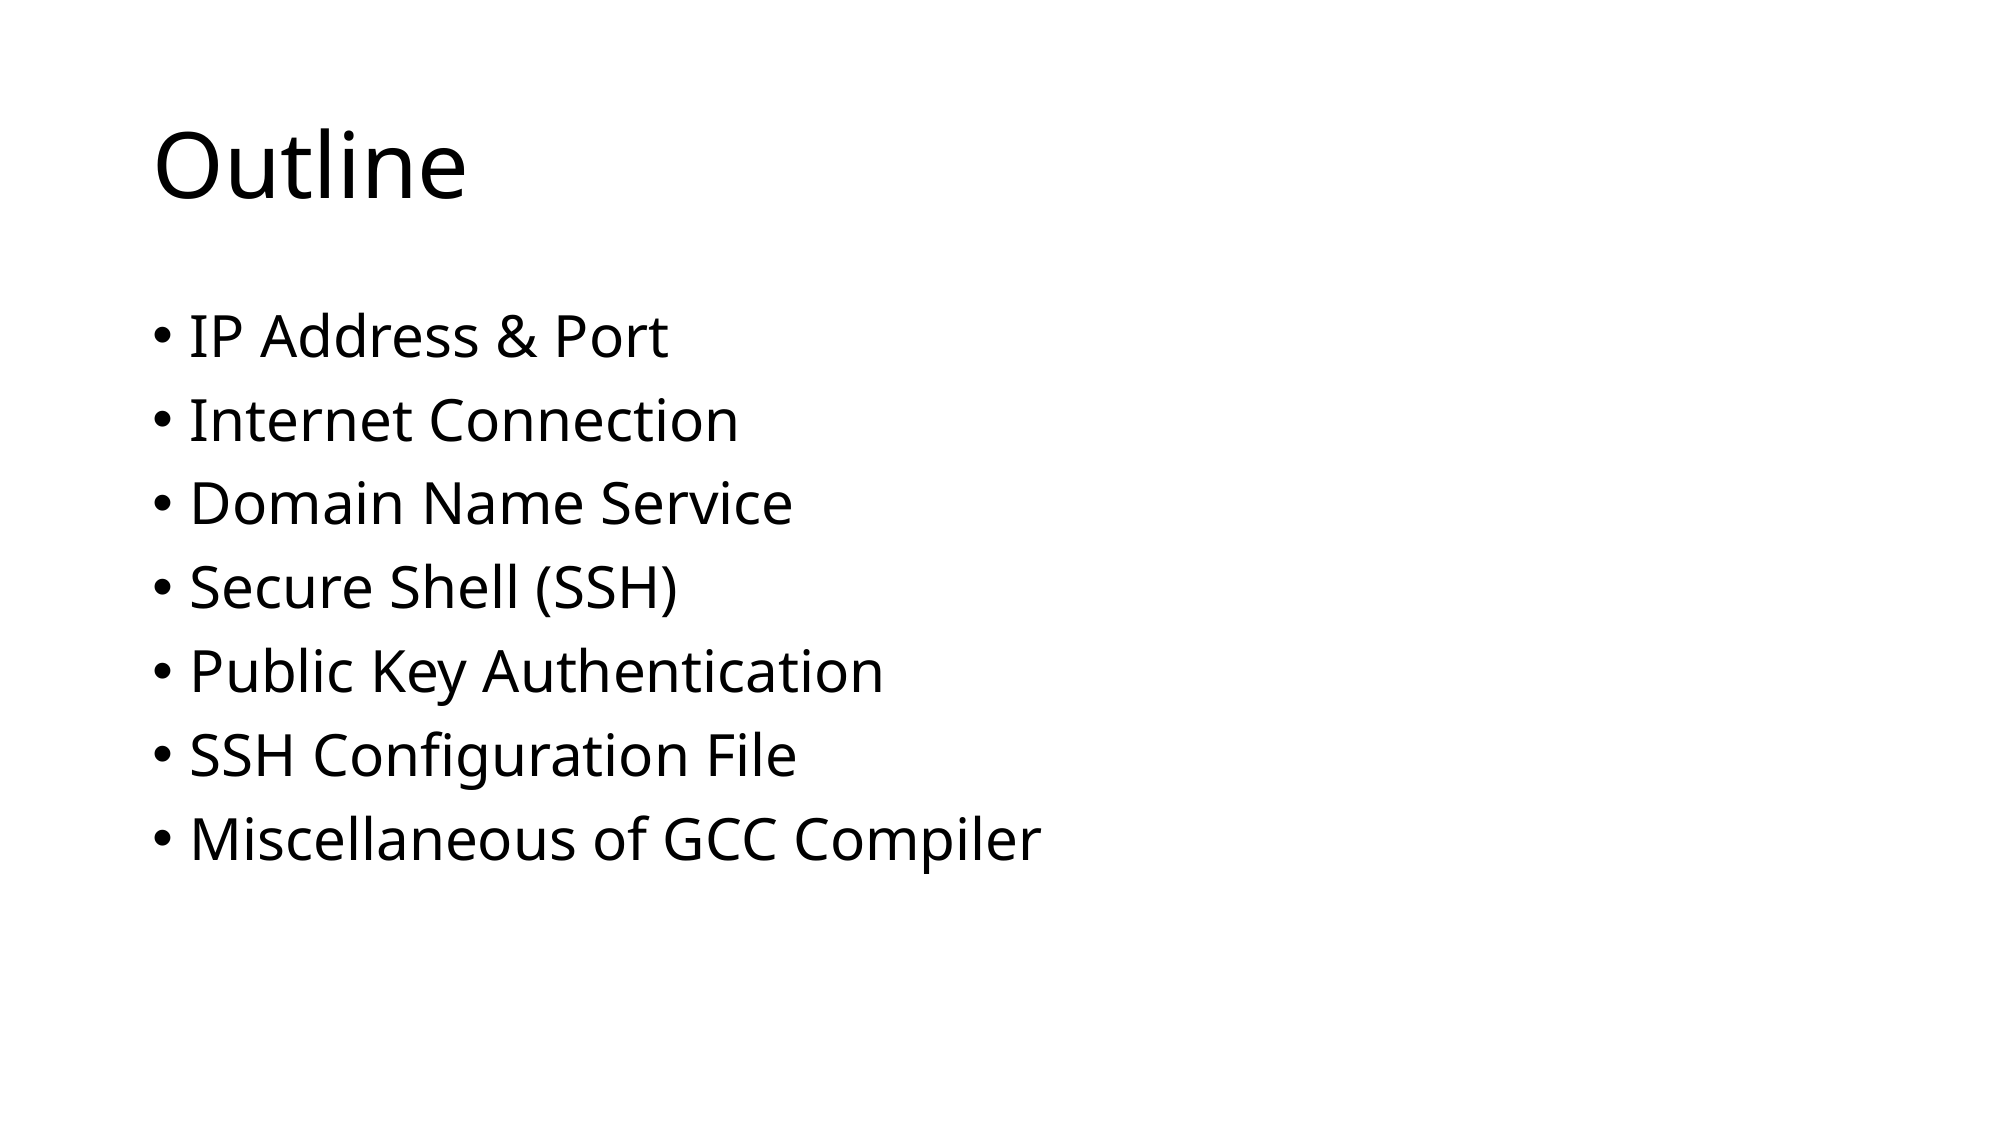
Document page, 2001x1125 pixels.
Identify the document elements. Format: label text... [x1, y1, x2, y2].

list IP Address & Port Internet Connection Domain Name Service Secure Shell (SSH) Public Key Authentication SSH Configuration File Miscellaneous of GCC Compiler [137, 299, 1863, 1014]
title Outline [137, 59, 1863, 278]
